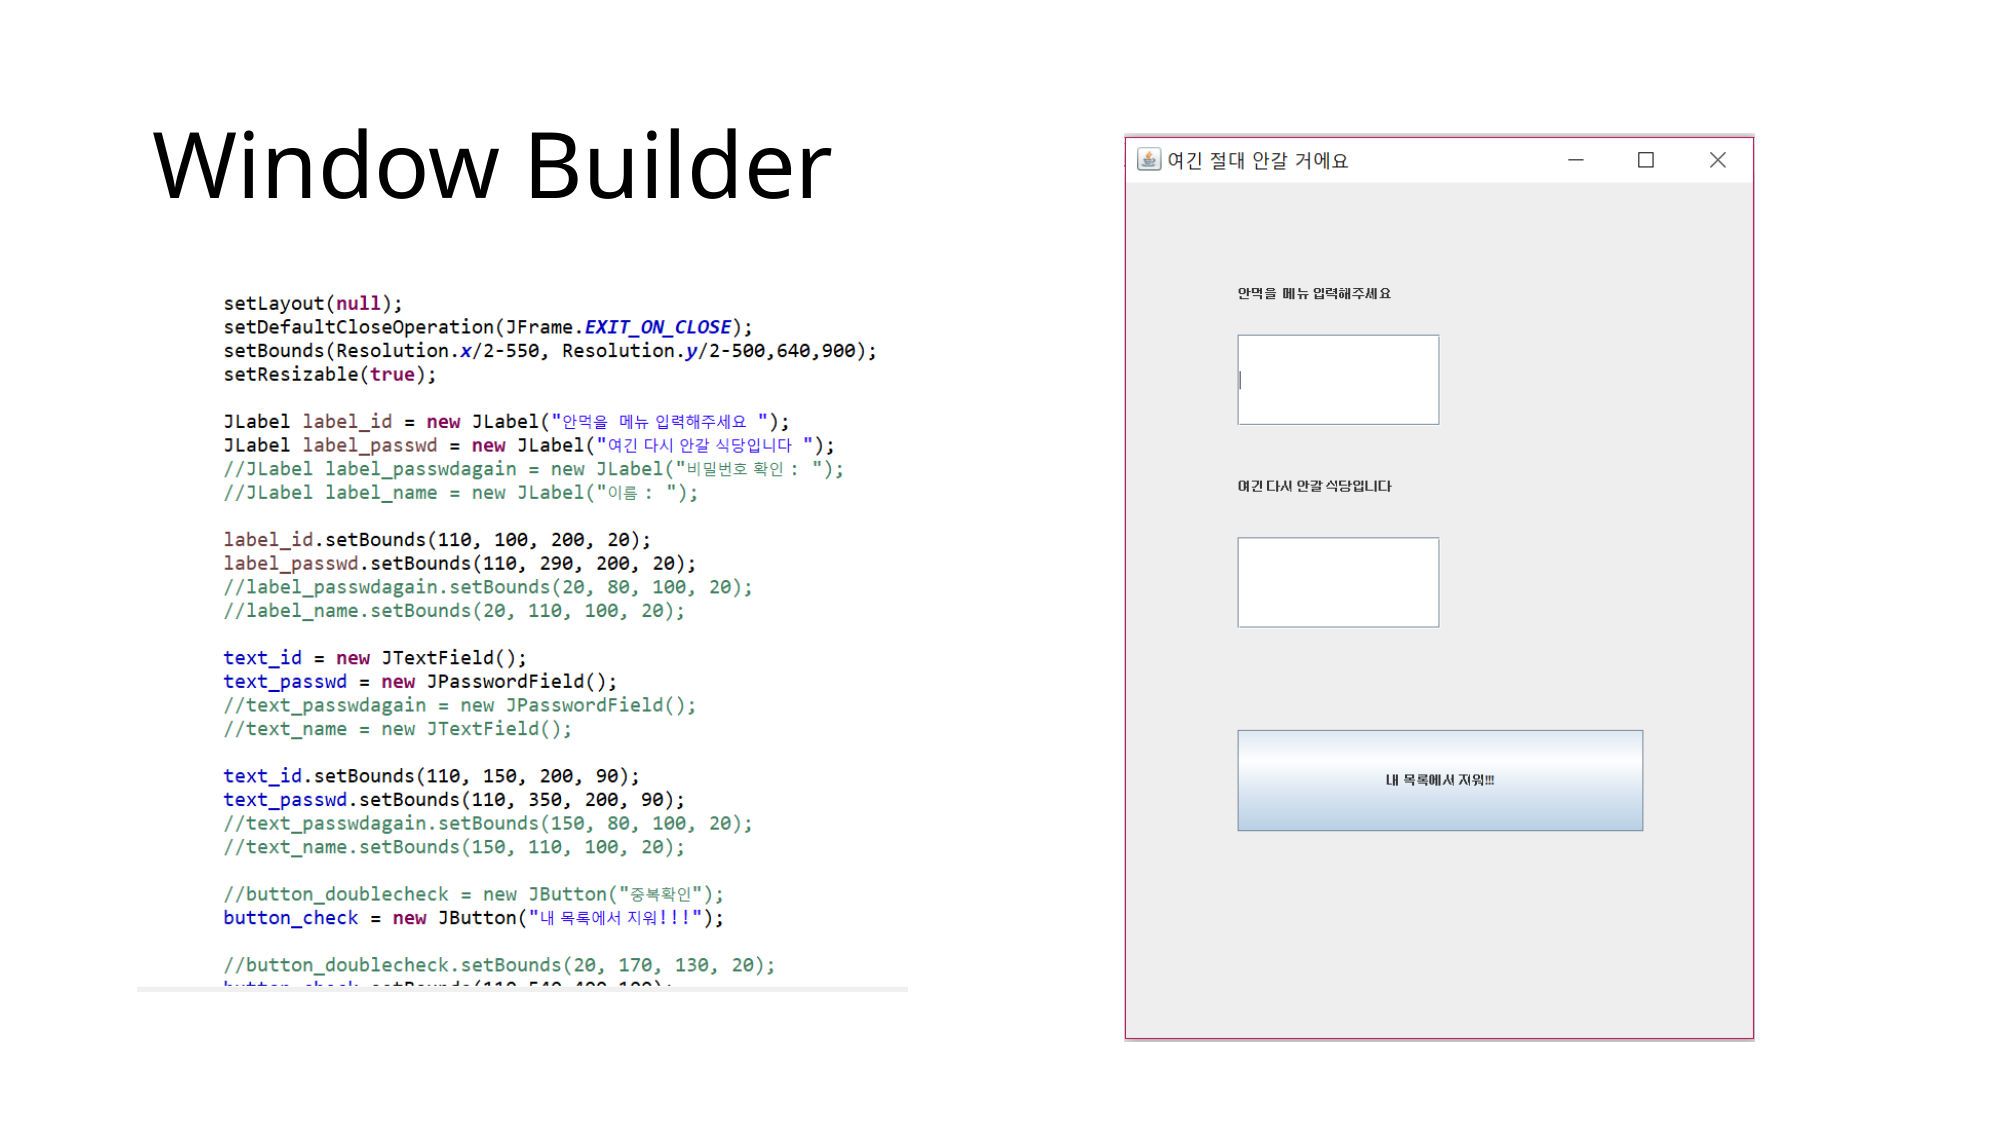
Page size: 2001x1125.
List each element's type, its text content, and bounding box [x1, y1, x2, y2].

title Window Builder [137, 59, 1863, 278]
picture [137, 277, 908, 992]
picture [1124, 133, 1755, 1042]
